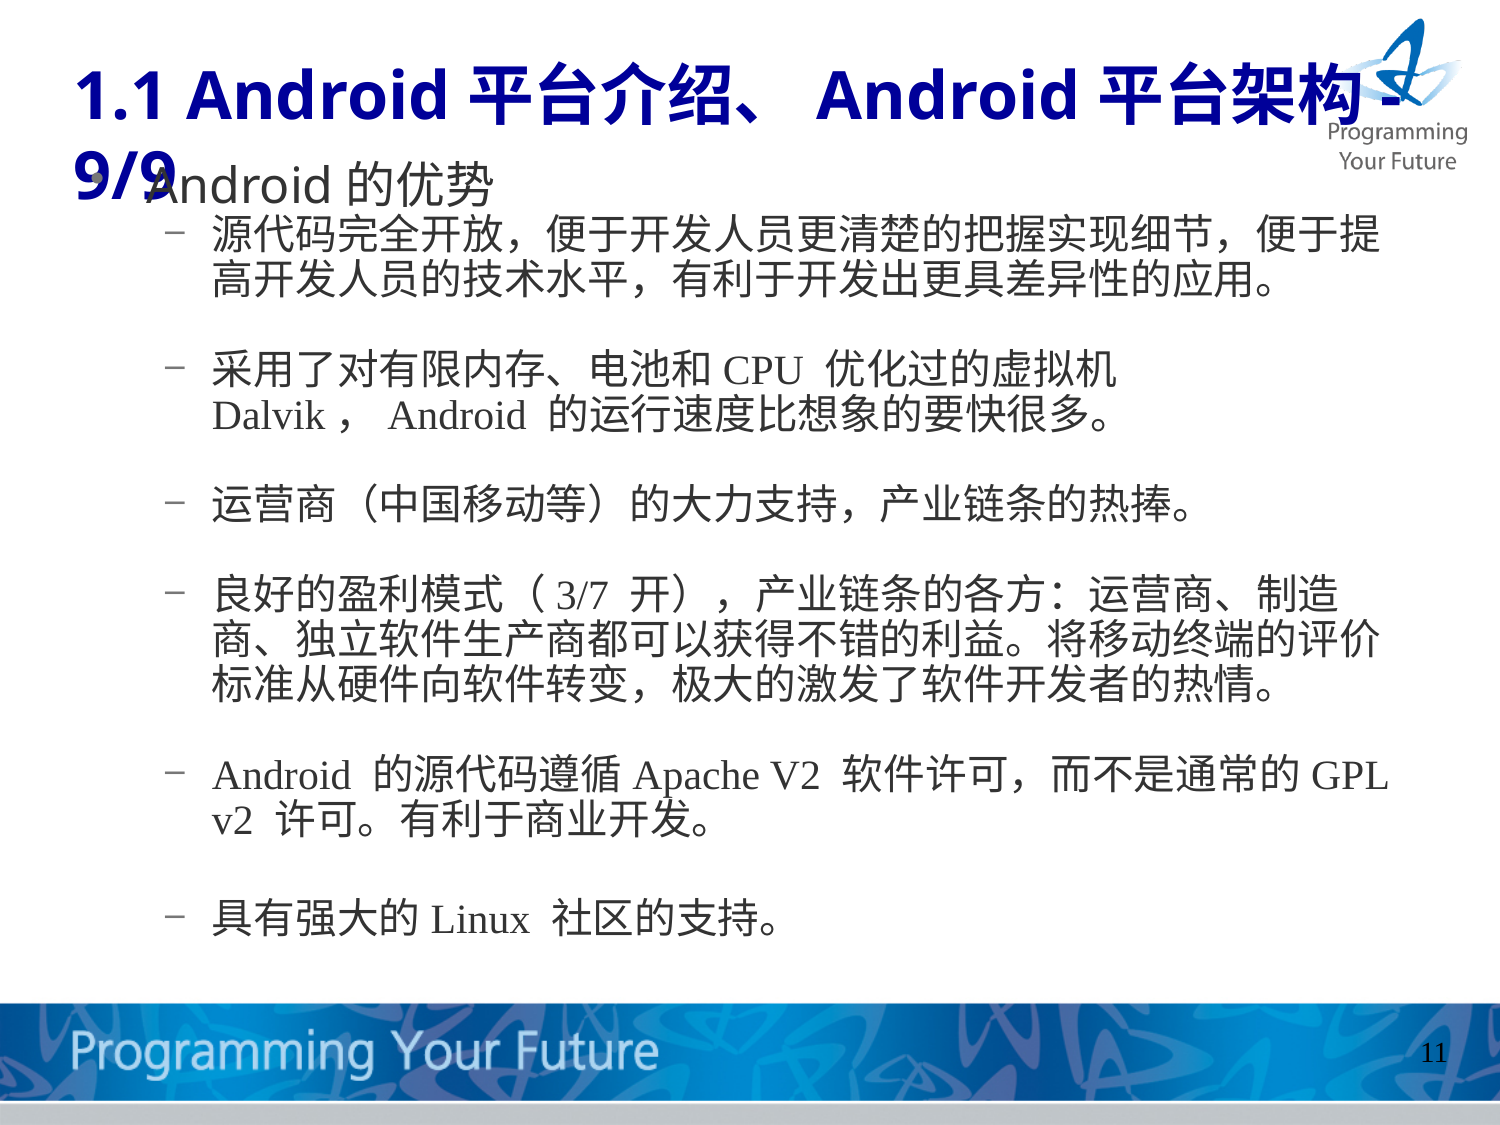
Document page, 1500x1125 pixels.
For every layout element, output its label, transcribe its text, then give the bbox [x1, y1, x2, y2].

list Android的优势 源代码完全开放，便于开发人员更清楚的把握实现细节，便于提高开发人员的技术水平，有利于开发出更具差异性的应用。 采用了对有限内存、电池和CPU 优化过的虚拟机Dalvik，Android 的运行速度比想象的要快很多。 运营商（中国移动等）的大力支持，产业链条的热捧。 良好的盈利模式（3/7 开），产业链条的各方：运营商、制造商、独立软件生产商都可以获得不错的利益。将移动终端的评价标准从硬件向软件转变，极大的激发了软件开发者的热情。 Android 的源代码遵循Apache V2 软件许可，而不是通常的GPL v2 许可。有利于商业开发。 具有强大的Linux 社区的支持。 [74, 152, 1412, 968]
picture [0, 997, 1500, 1125]
picture [1297, 0, 1500, 213]
title 1.1 Android平台介绍、Android平台架构-9/9 [58, 44, 1442, 162]
